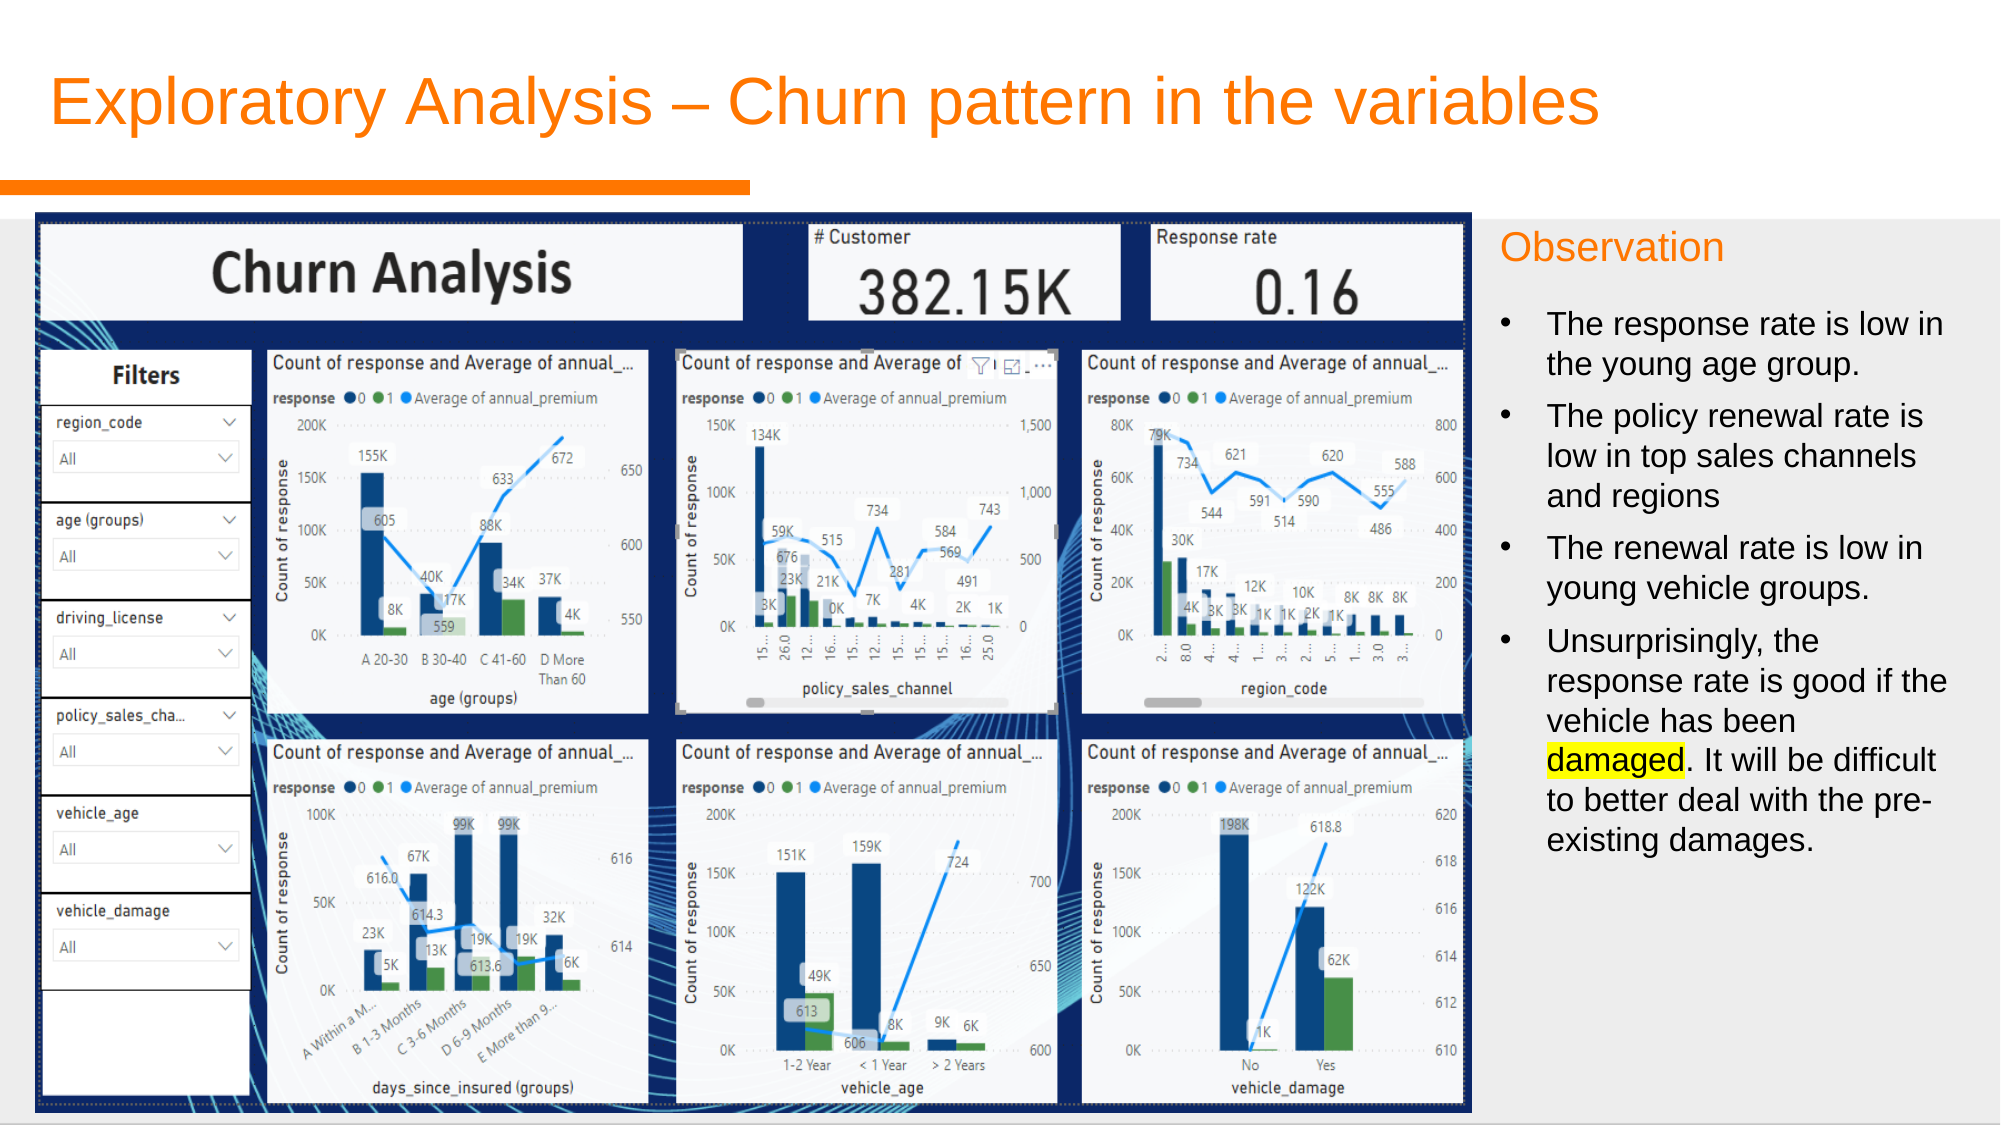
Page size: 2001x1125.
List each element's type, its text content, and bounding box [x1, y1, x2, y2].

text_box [1484, 212, 1965, 873]
text_box [0, 179, 751, 196]
picture [0, 0, 2001, 1125]
text_box Exploratory Analysis – Churn pattern in the variables [35, 50, 1911, 145]
